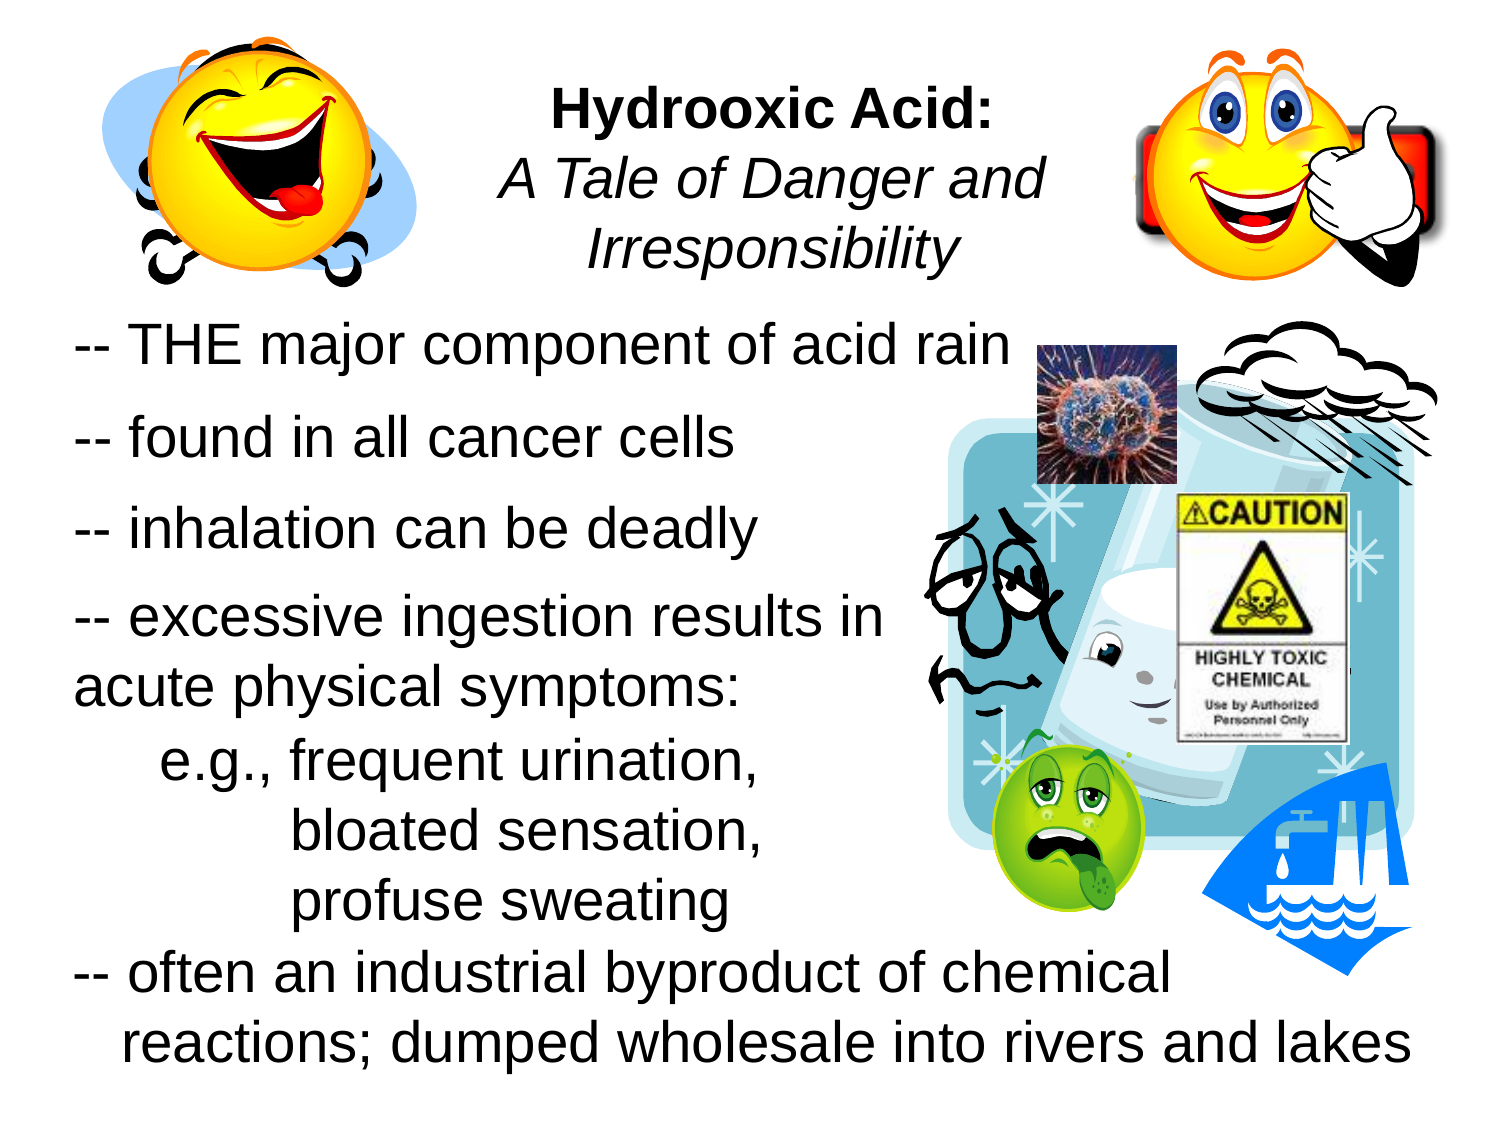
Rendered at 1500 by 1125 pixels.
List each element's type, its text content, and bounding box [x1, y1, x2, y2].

picture [93, 35, 426, 297]
text_box -- THE major component of acid rain [58, 298, 1100, 384]
text_box -- inhalation can be deadly [58, 482, 827, 568]
text_box -- often an industrial byproduct of chemical reactions; dumped wholesale into rivers and lakes [57, 926, 1466, 1082]
text_box -- excessive ingestion results in acute physical symptoms: [58, 570, 918, 726]
text_box -- found in all cancer cells [59, 392, 820, 477]
text_box Hydrooxic Acid: A Tale of Danger and Irresponsibility [430, 62, 1119, 288]
text_box e.g., frequent urination, bloated sensation, profuse sweating [145, 715, 780, 926]
picture [921, 0, 1460, 977]
